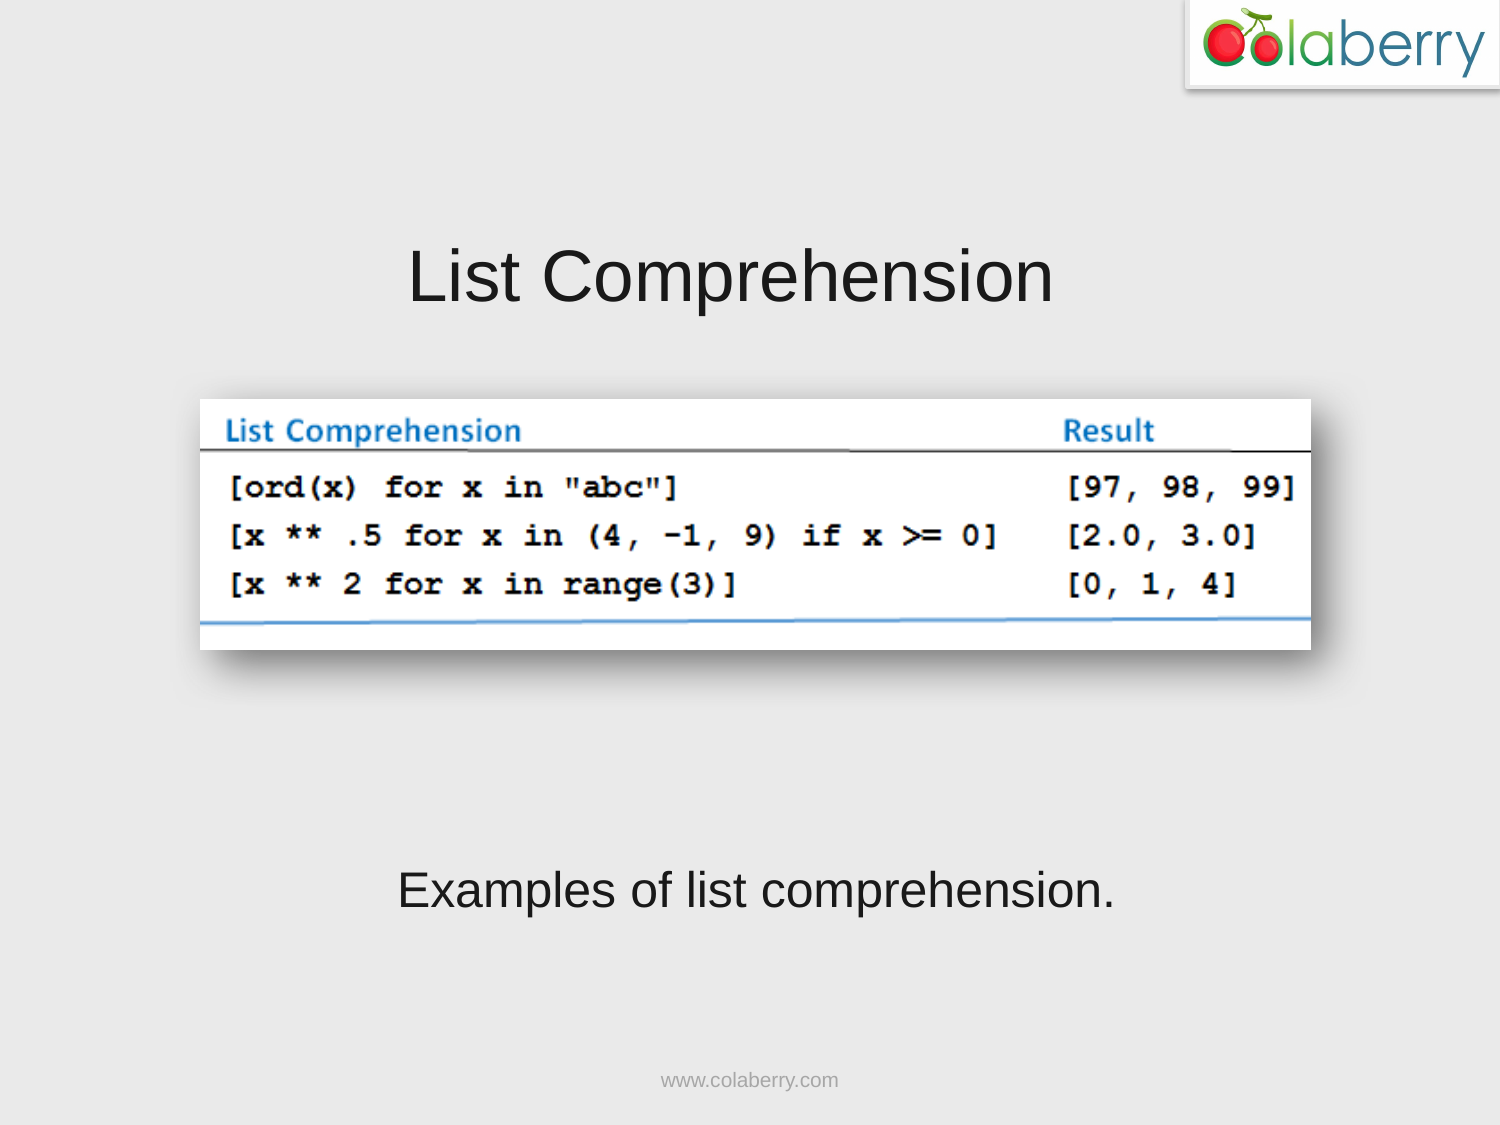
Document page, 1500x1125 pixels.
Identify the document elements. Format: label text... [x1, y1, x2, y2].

title List Comprehension [56, 177, 1408, 367]
picture [1190, 0, 1499, 85]
picture [199, 399, 1311, 651]
list Examples of list comprehension. [81, 849, 1433, 963]
